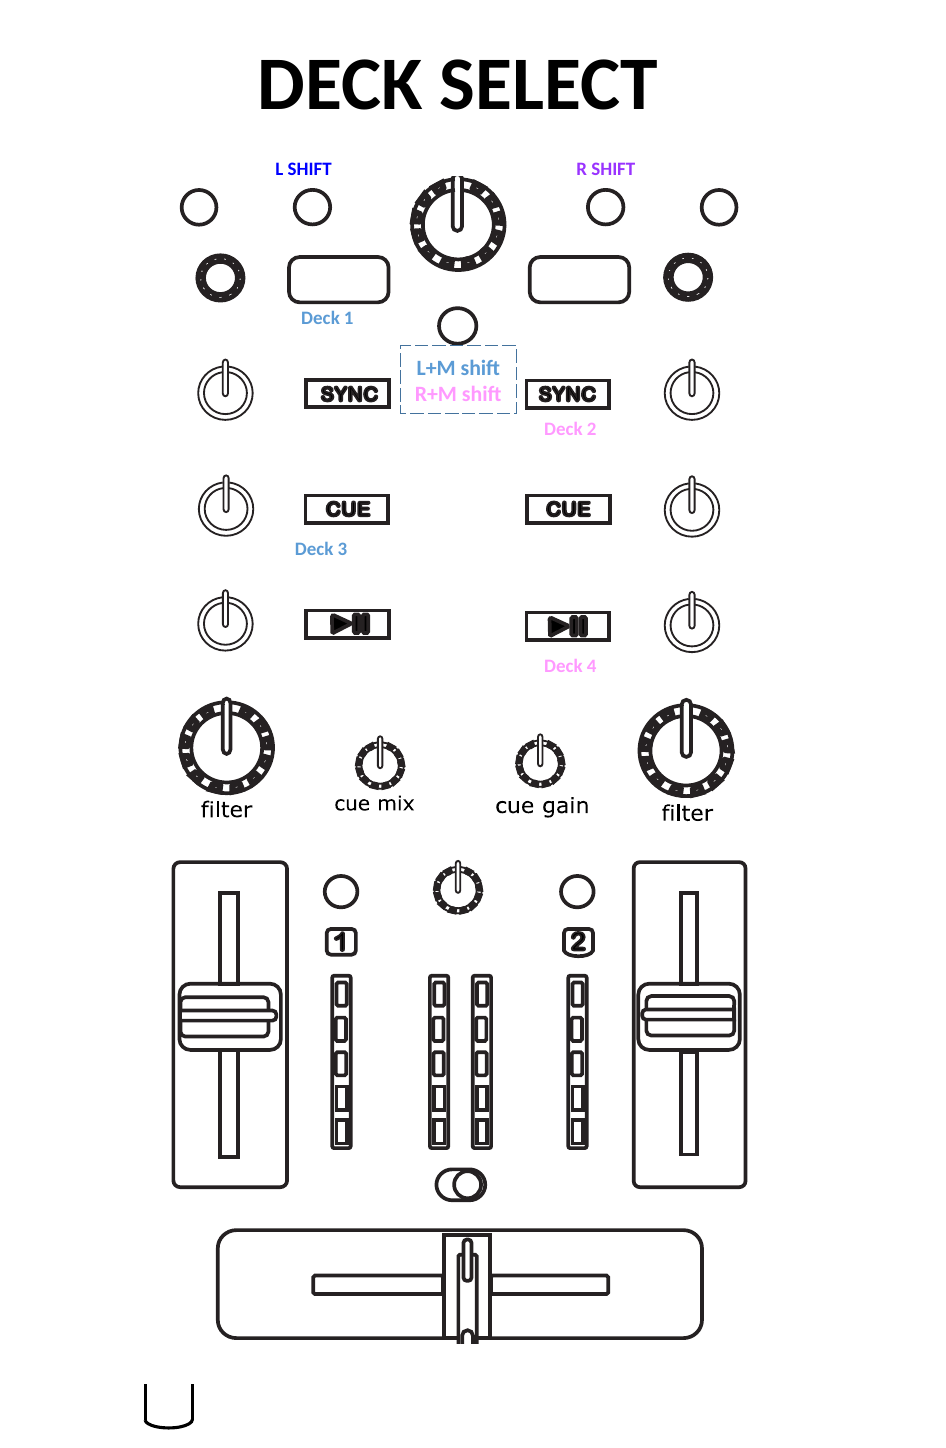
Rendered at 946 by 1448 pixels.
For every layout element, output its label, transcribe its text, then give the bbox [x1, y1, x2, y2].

text_box R SHIFT [555, 156, 658, 176]
picture [167, 176, 749, 1344]
text_box L SHIFT [266, 156, 341, 176]
text_box DECK SELECT [243, 26, 674, 133]
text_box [145, 1384, 193, 1428]
